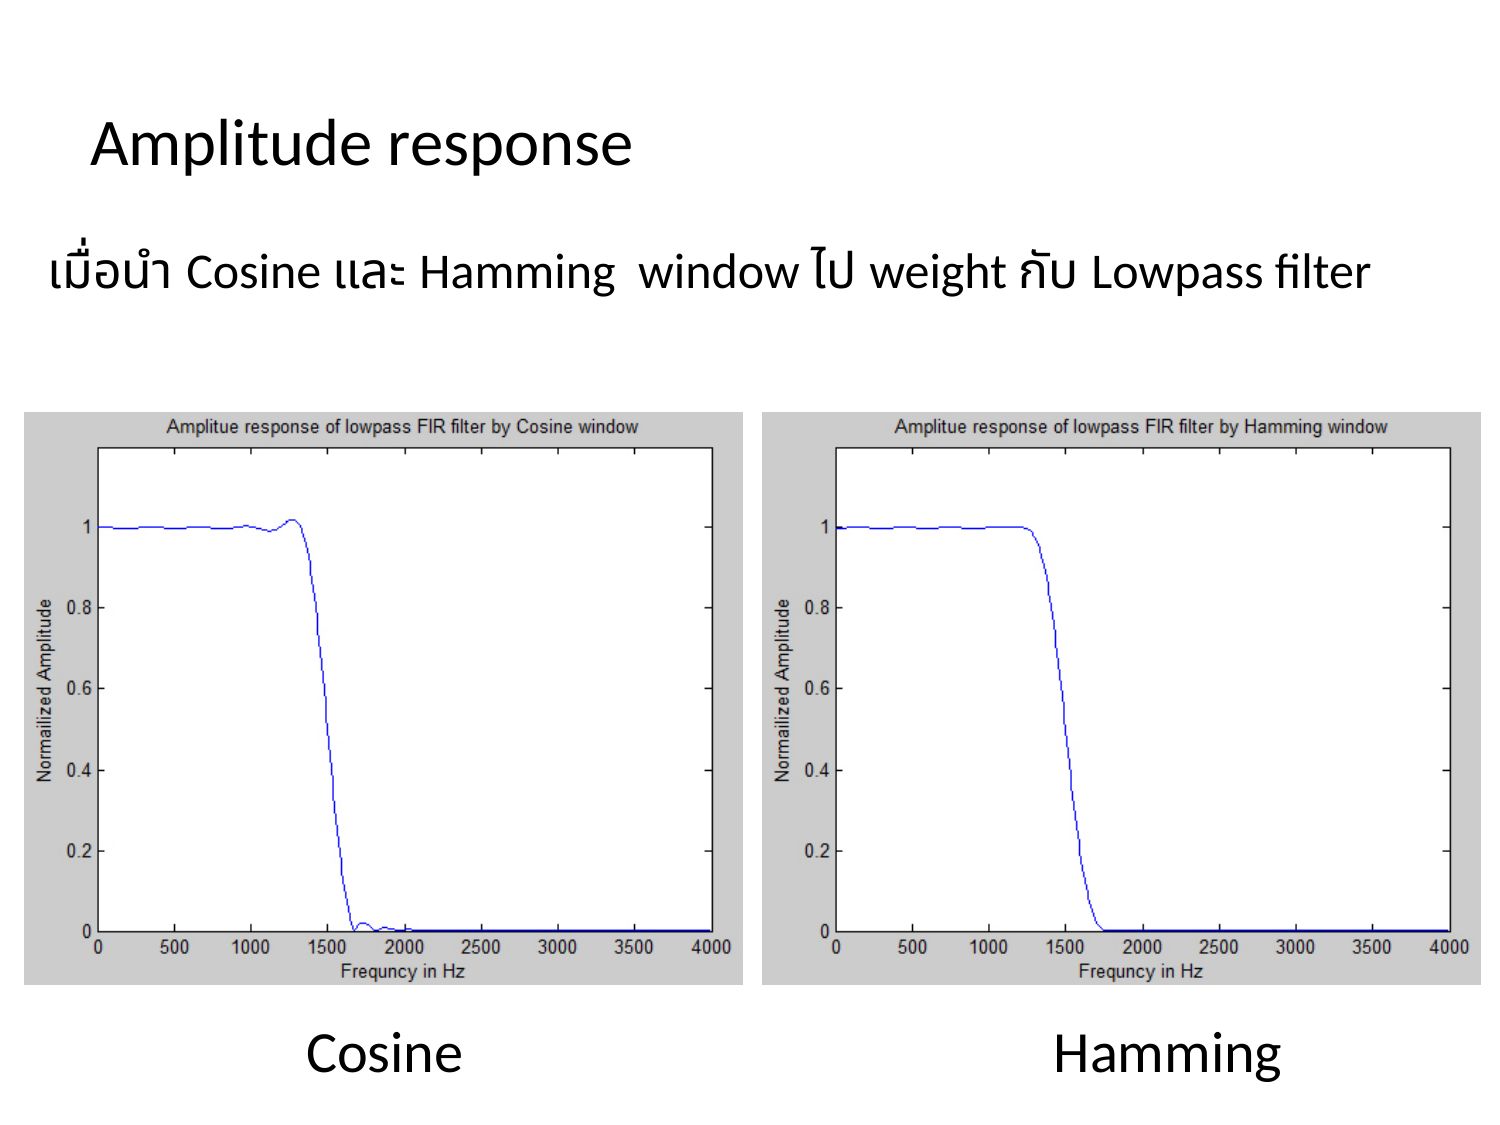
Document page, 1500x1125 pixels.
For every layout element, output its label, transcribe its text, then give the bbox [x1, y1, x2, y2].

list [24, 412, 744, 986]
text_box เมื่อนำ Cosine และ Hamming window ไป weight กับ Lowpass filter [33, 231, 1387, 306]
text_box Hamming [1039, 1007, 1298, 1092]
text_box Cosine [291, 1007, 479, 1092]
picture [762, 412, 1481, 986]
title Amplitude response [75, 45, 1425, 233]
